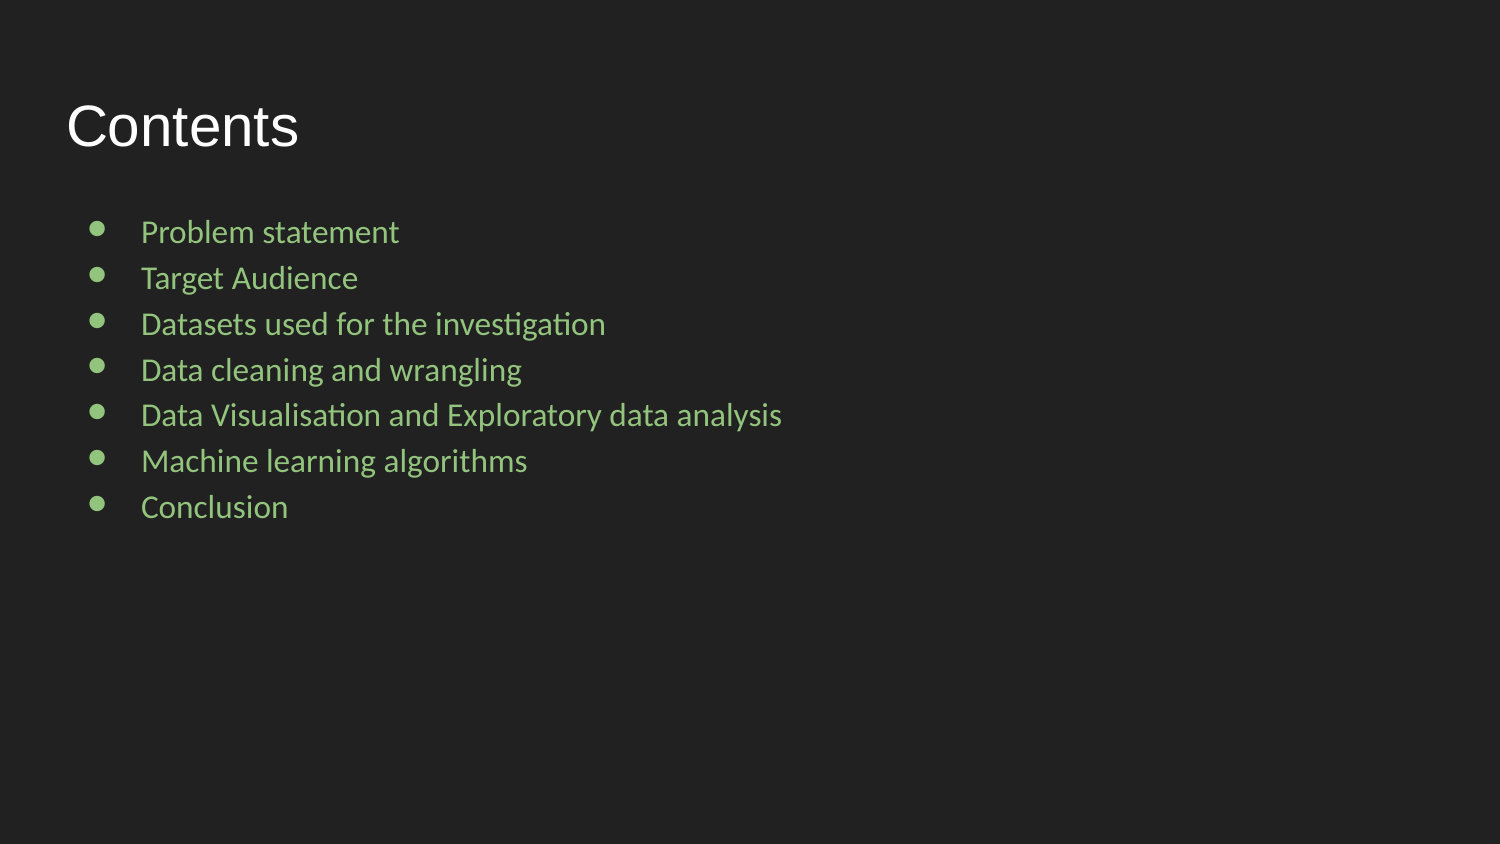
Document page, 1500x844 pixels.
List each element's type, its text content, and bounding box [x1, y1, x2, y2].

title Contents [51, 72, 1449, 167]
list Problem statement Target Audience Datasets used for the investigation Data cleaning and wrangling Data Visualisation and Exploratory data analysis Machine learning algorithms Conclusion [51, 189, 1449, 750]
